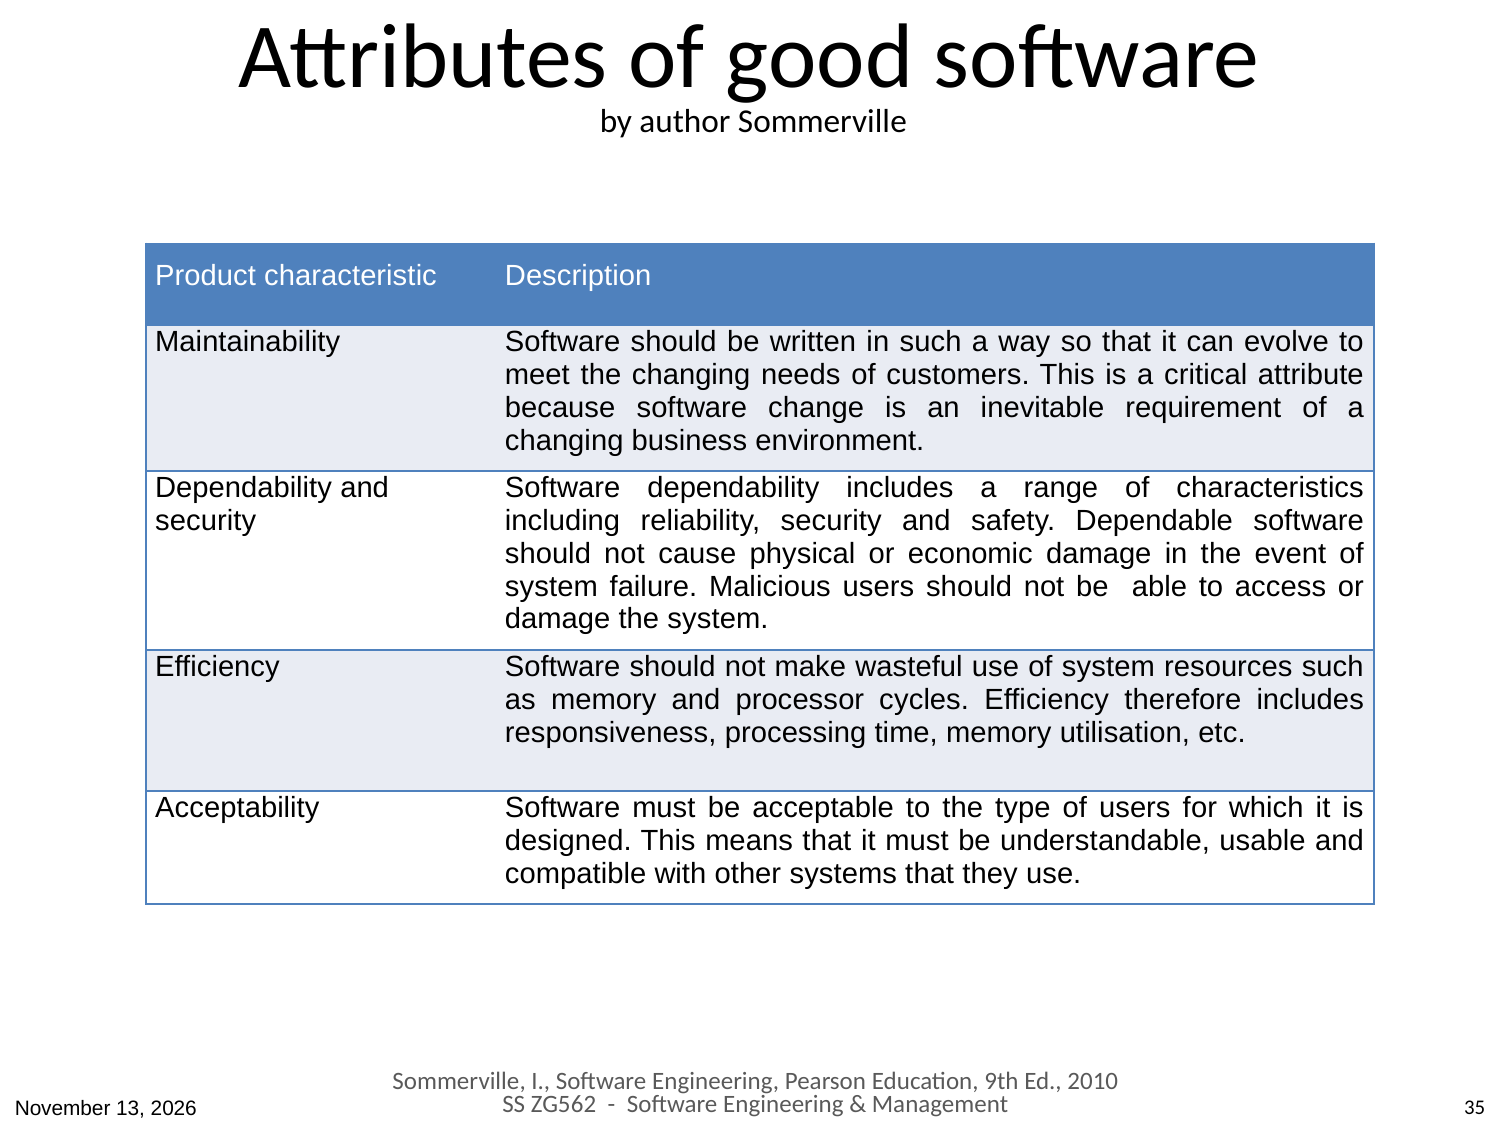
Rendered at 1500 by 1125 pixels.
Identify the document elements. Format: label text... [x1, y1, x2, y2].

table_cell Software should not make wasteful use of system resources such as memory and processor cycles. Efficiency therefore includes responsiveness, processing time, memory utilisation, etc. [496, 651, 1373, 790]
table_header Product characteristic [147, 244, 496, 324]
text_box July 25, 2014 [0, 1087, 350, 1125]
table_cell Efficiency [147, 651, 496, 790]
table_cell Software must be acceptable to the type of users for which it is designed. This means that it must be understandable, usable and compatible with other systems that they use. [496, 792, 1373, 903]
table_cell Acceptability [147, 792, 496, 903]
title Attributes of good software by author Sommerville [112, 37, 1388, 176]
text_box SS ZG562 - Software Engineering & Management [454, 1099, 1058, 1125]
text_box 35 [1149, 1087, 1500, 1125]
table_cell Maintainability [147, 326, 496, 470]
table_header Description [496, 244, 1373, 324]
table_cell Software should be written in such a way so that it can evolve to meet the changing needs of customers. This is a critical attribute because software change is an inevitable requirement of a changing business environment. [496, 326, 1373, 470]
footer Sommerville, I., Software Engineering, Pearson Education, 9th Ed., 2010 [362, 1061, 1150, 1099]
table_cell Dependability and security [147, 472, 496, 649]
table_cell Software dependability includes a range of characteristics including reliability, security and safety. Dependable software should not cause physical or economic damage in the event of system failure. Malicious users should not be able to access or damage the system. [496, 472, 1373, 649]
